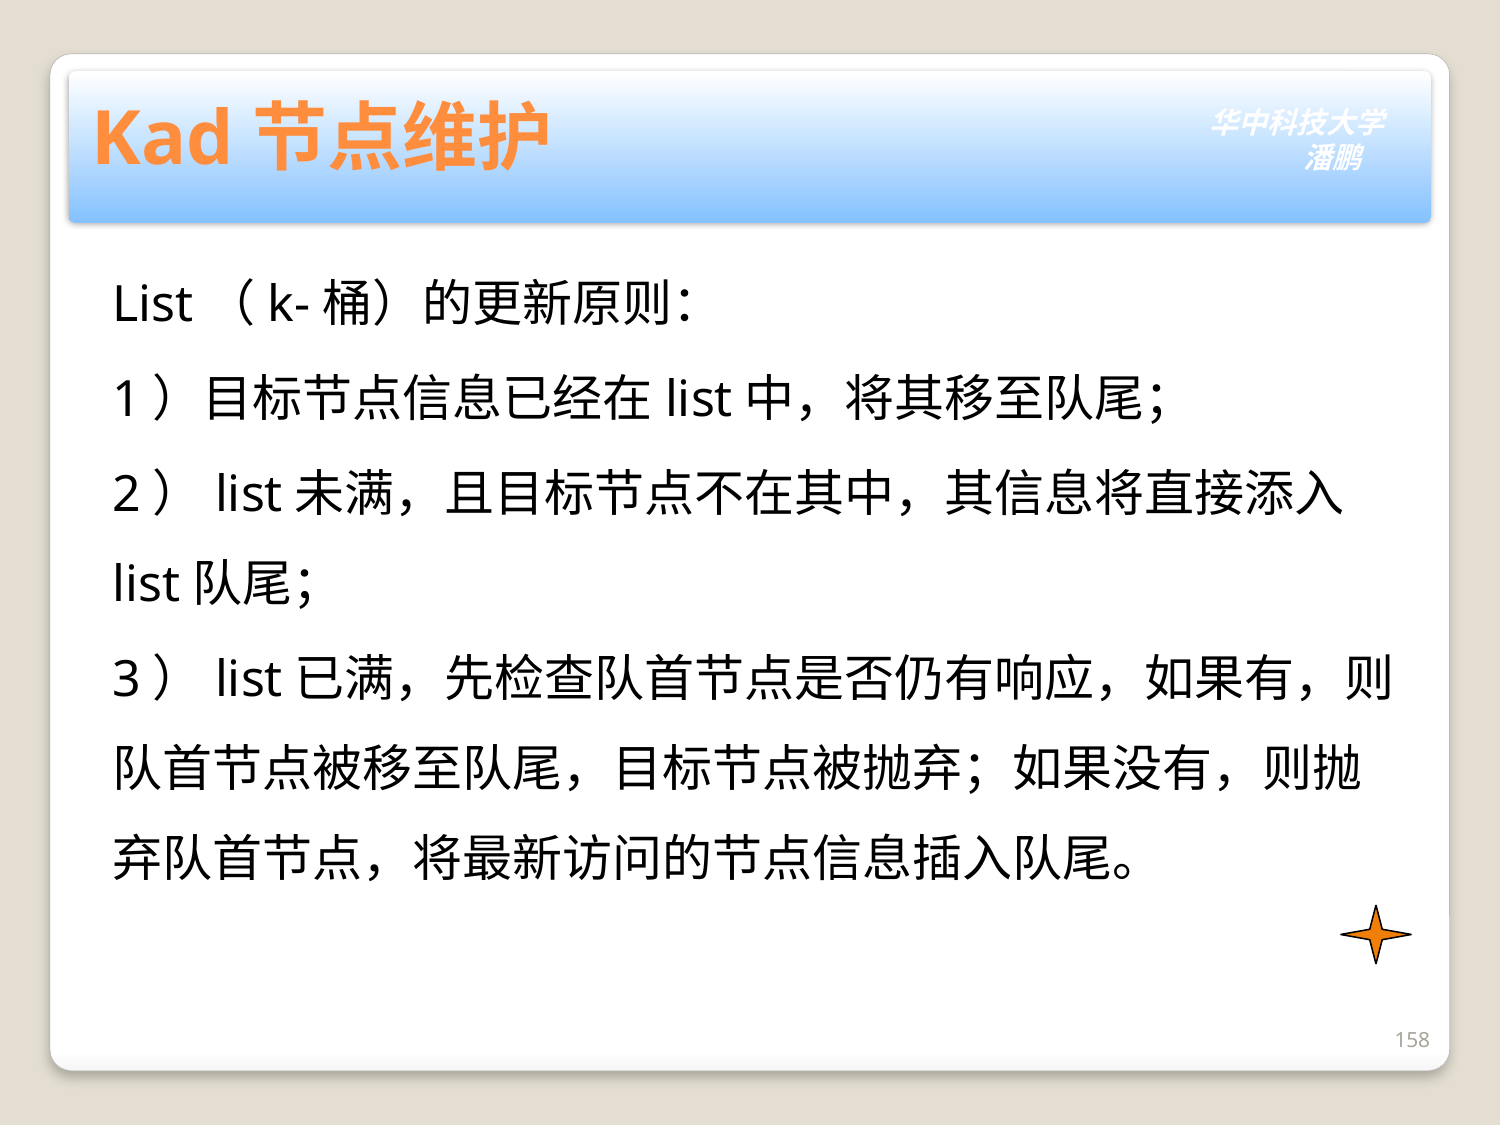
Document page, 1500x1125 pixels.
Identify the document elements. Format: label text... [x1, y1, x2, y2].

title Kad节点维护 [76, 78, 1420, 188]
slide_number 158 [1369, 1002, 1445, 1063]
list List（k-桶）的更新原则： 1）目标节点信息已经在list中，将其移至队尾； 2）list未满，且目标节点不在其中，其信息将直接添入list队尾； 3）list已满，先检查队首节点是否仍有响应，如果有，则队首节点被移至队尾，目标节点被抛弃；如果没有，则抛弃队首节点，将最新访问的节点信息插入队尾。 [82, 225, 1426, 914]
text_box [1340, 905, 1412, 964]
